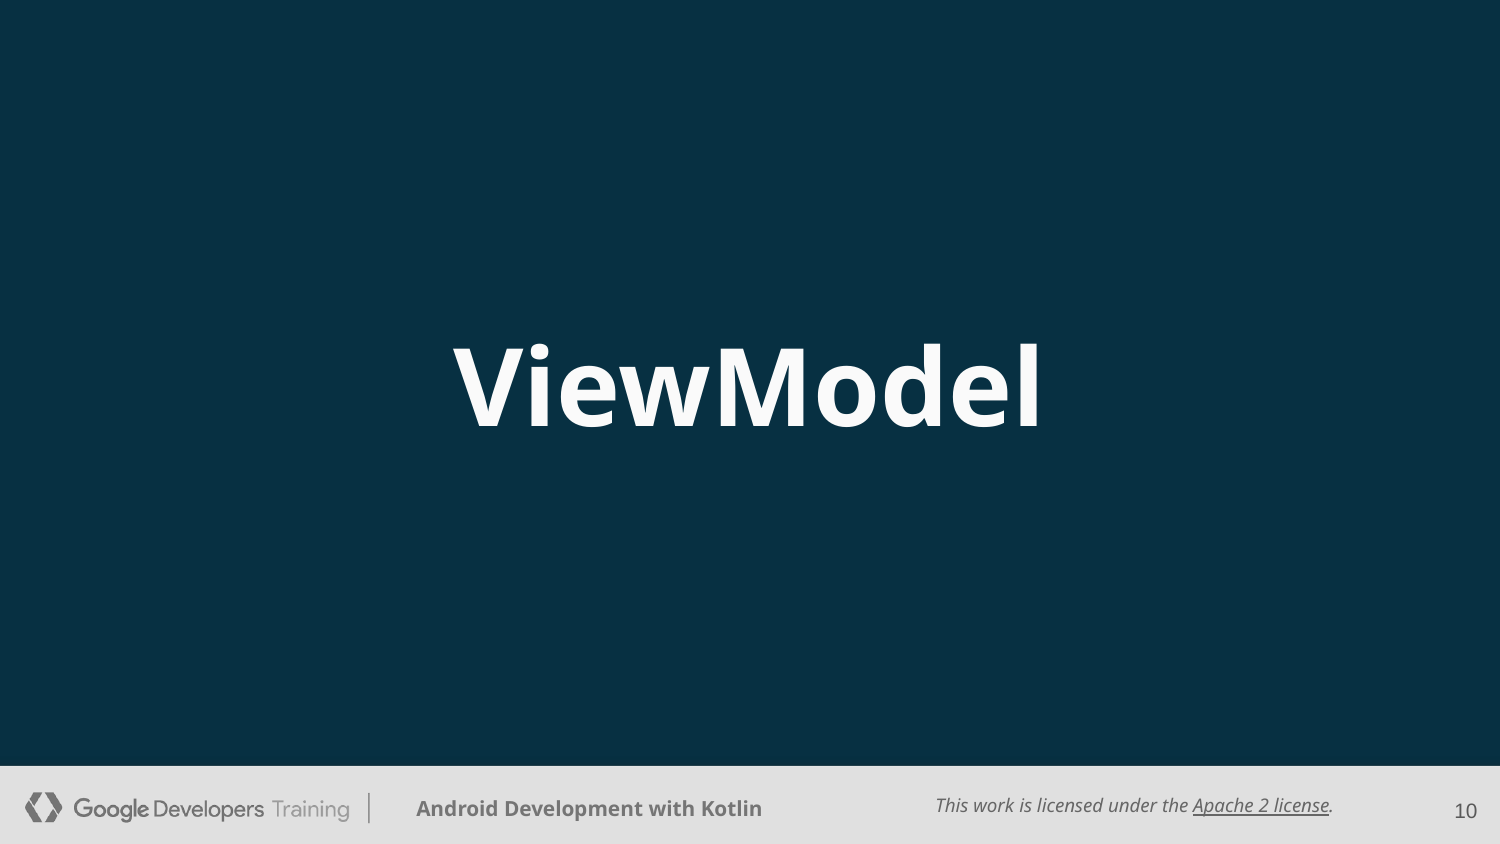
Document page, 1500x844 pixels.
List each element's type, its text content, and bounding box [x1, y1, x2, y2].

picture [0, 0, 1500, 844]
text_box ViewModel [51, 0, 1449, 766]
slide_number 10 [1402, 777, 1493, 842]
